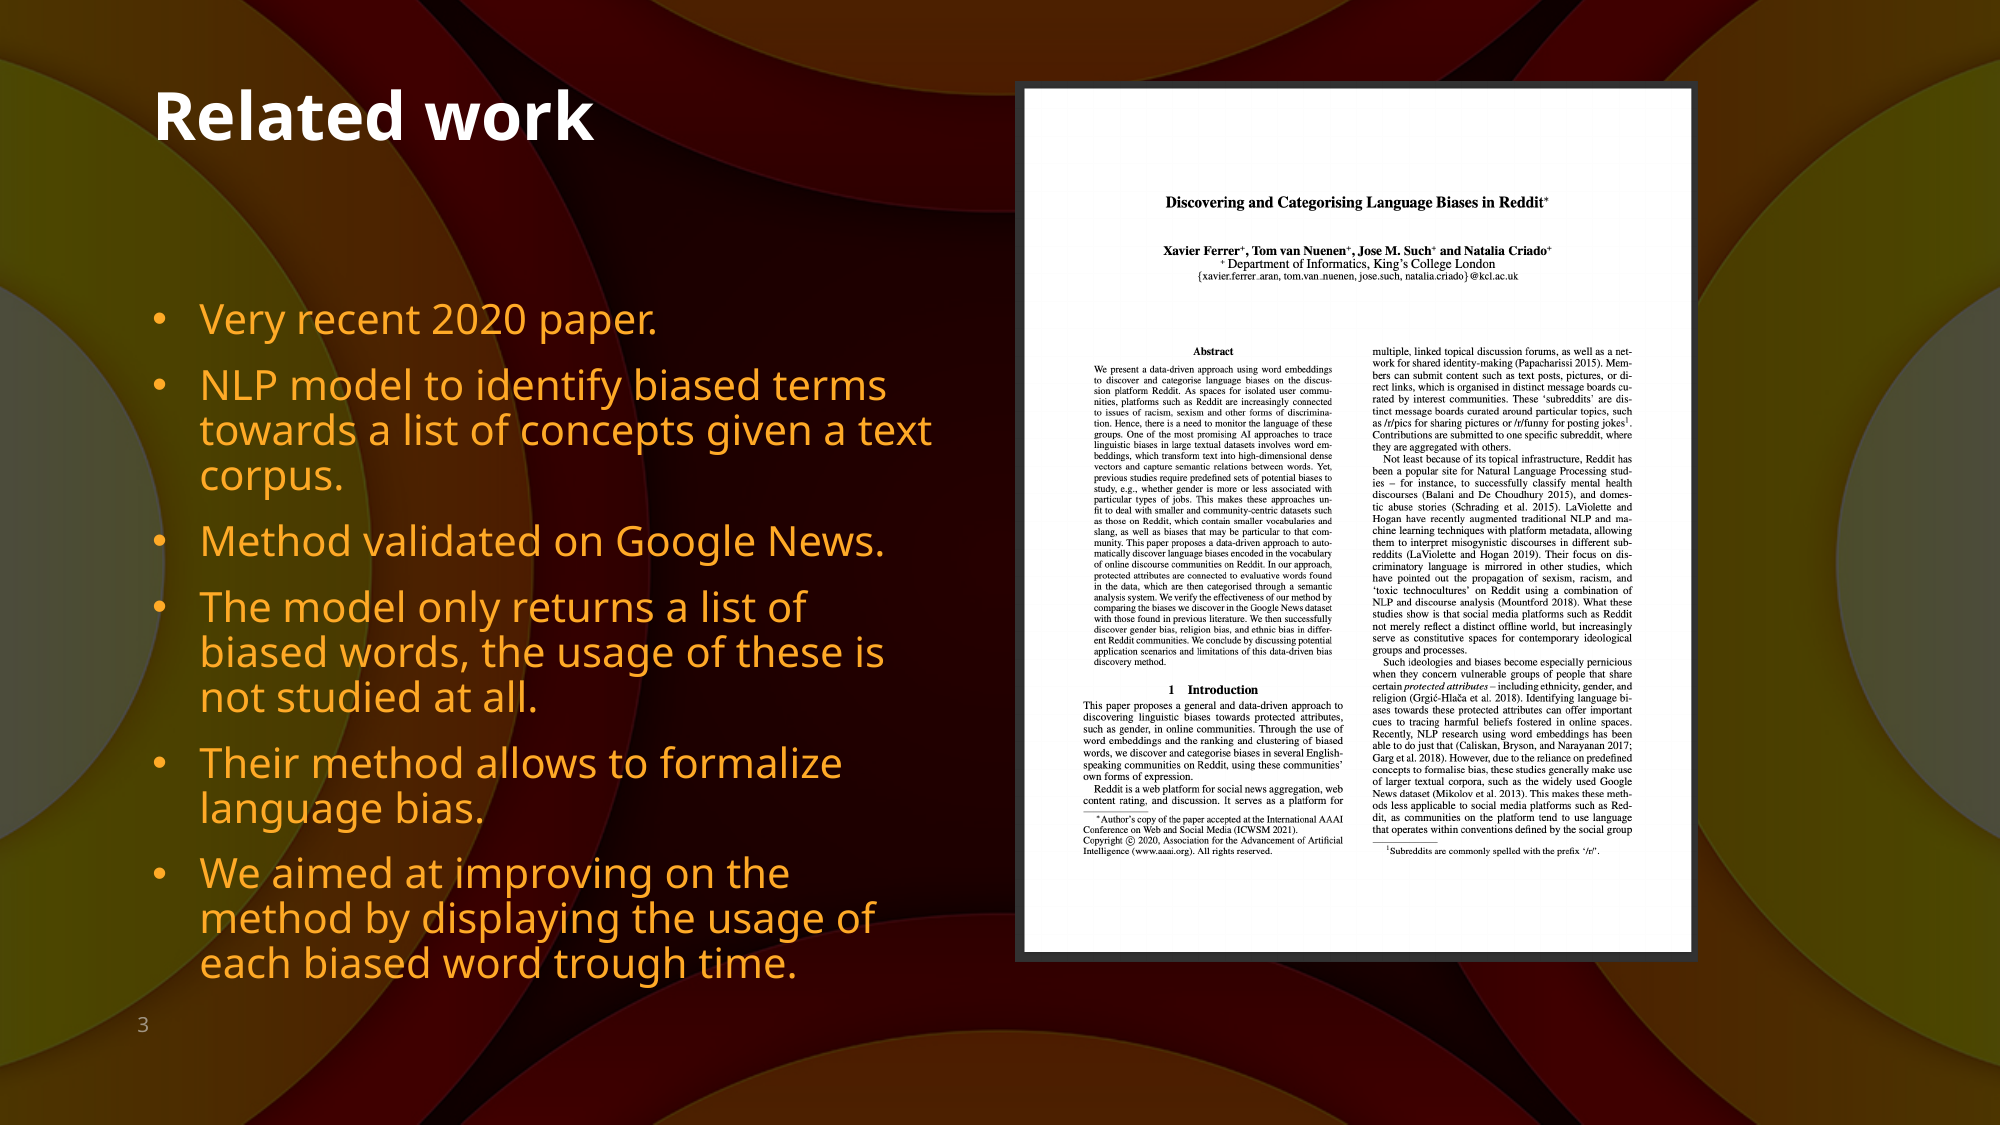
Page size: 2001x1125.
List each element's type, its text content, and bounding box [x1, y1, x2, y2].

list Very recent 2020 paper. NLP model to identify biased terms towards a list of concepts given a text corpus. Method validated on Google News. The model only returns a list of biased words, the usage of these is not studied at all. Their method allows to formalize language bias. We aimed at improving on the method by displaying the usage of each biased word trough time. [137, 291, 950, 1041]
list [1015, 81, 1698, 962]
title Related work [137, 75, 783, 163]
picture [0, 0, 2000, 1125]
